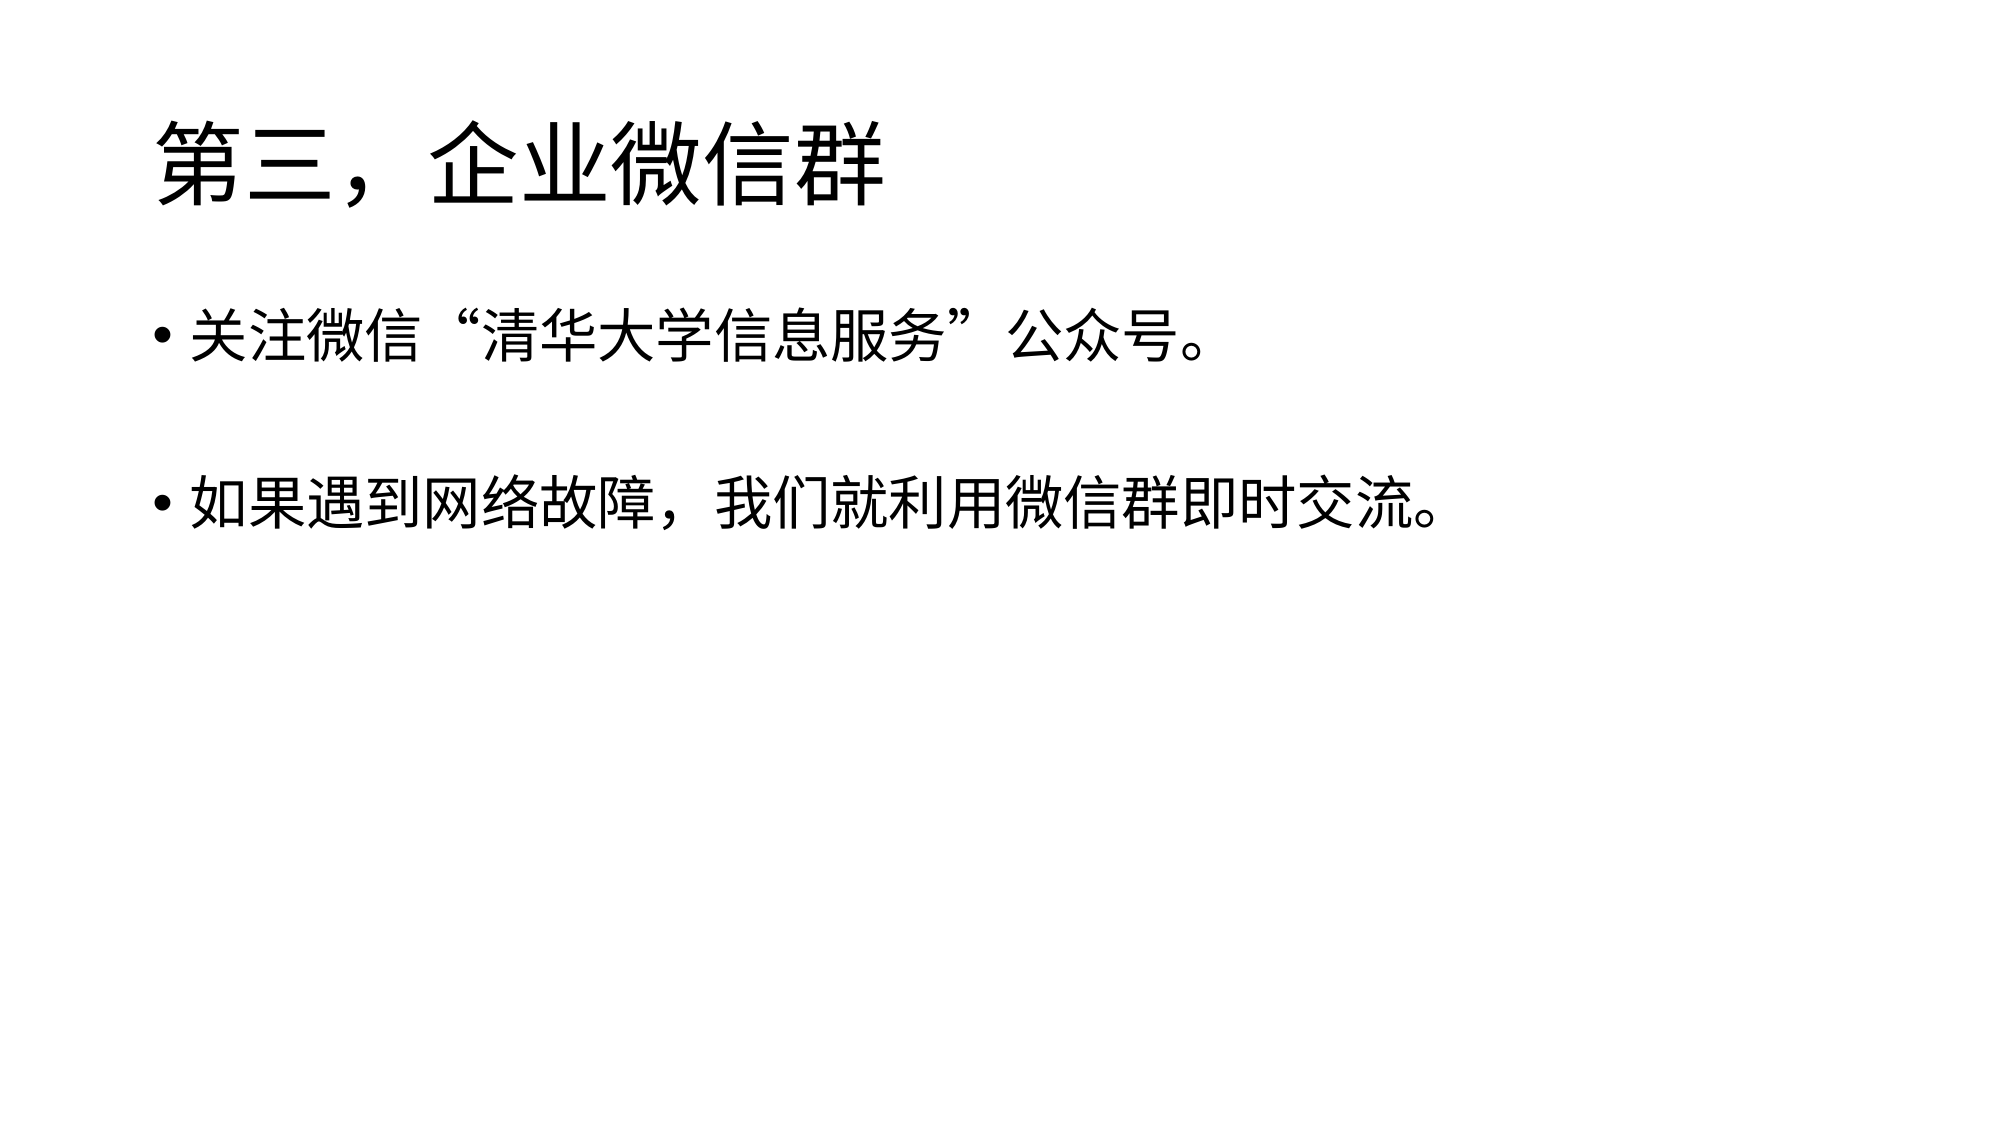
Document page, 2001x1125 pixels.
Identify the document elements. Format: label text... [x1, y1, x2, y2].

title 第三，企业微信群 [137, 59, 1863, 278]
list 关注微信“清华大学信息服务”公众号。 如果遇到网络故障，我们就利用微信群即时交流。 [137, 299, 1863, 1014]
